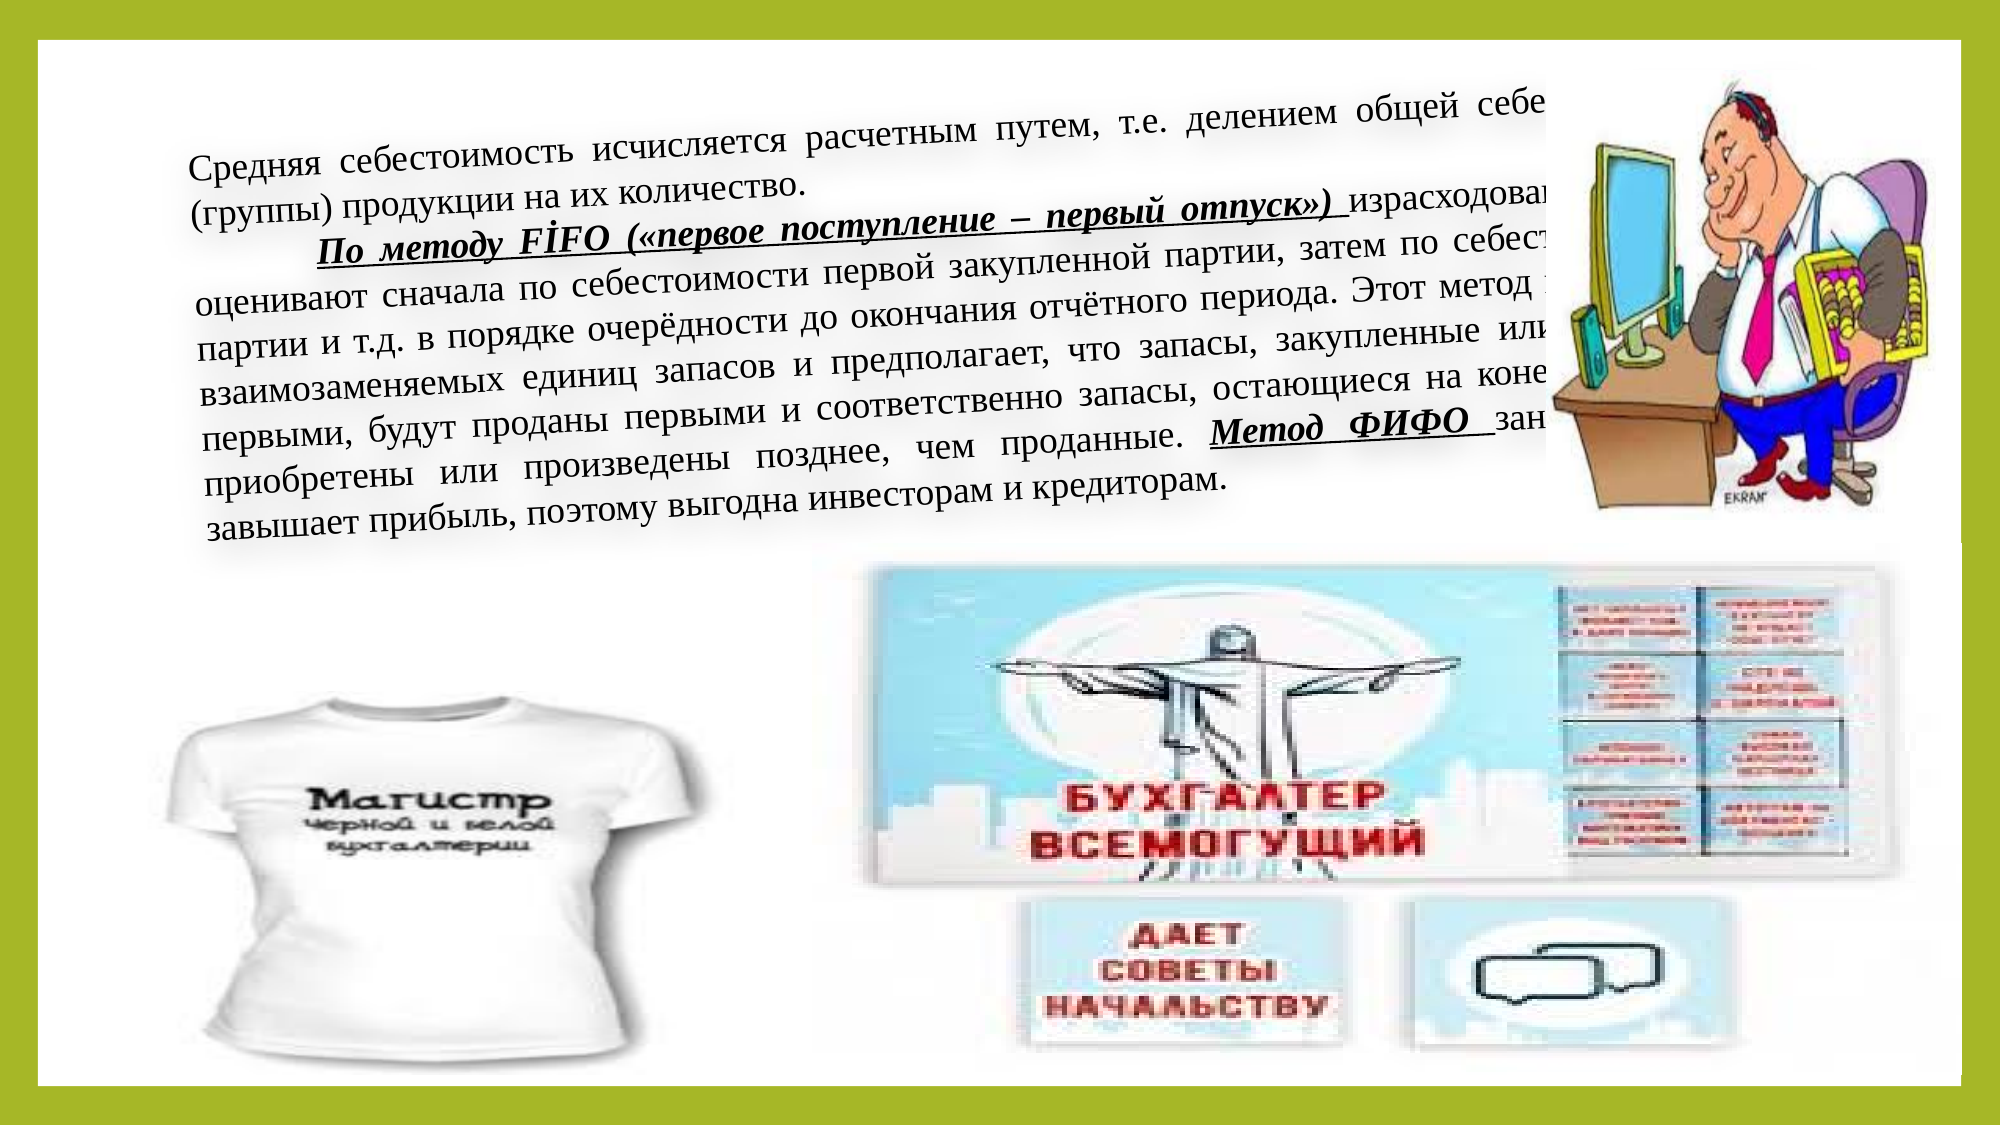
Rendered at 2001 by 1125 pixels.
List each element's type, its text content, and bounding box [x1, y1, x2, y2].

picture [812, 543, 1962, 1075]
picture [62, 691, 793, 1075]
text_box Средняя себестоимость исчисляется расчетным путем, т.е. делением общей себестоимости вида (группы) продукции на их количество. По методу FİFO («первое поступление – первый отпуск») израсходованные материалы оценивают сначала по себестоимости первой закупленной партии, затем по себестоимости второй партии и т.д. в порядке очерёдности до окончания отчётного периода. Этот метод применяется для взаимозаменяемых единиц запасов и предполагает, что запасы, закупленные или произведенные первыми, будут проданы первыми и соответственно запасы, остающиеся на конец периода, были приобретены или произведены позднее, чем проданные. Метод ФИФО занижает запасы и завышает прибыль, поэтому выгодна инвесторам и кредиторам. [171, 53, 1821, 557]
picture [1546, 70, 1936, 520]
